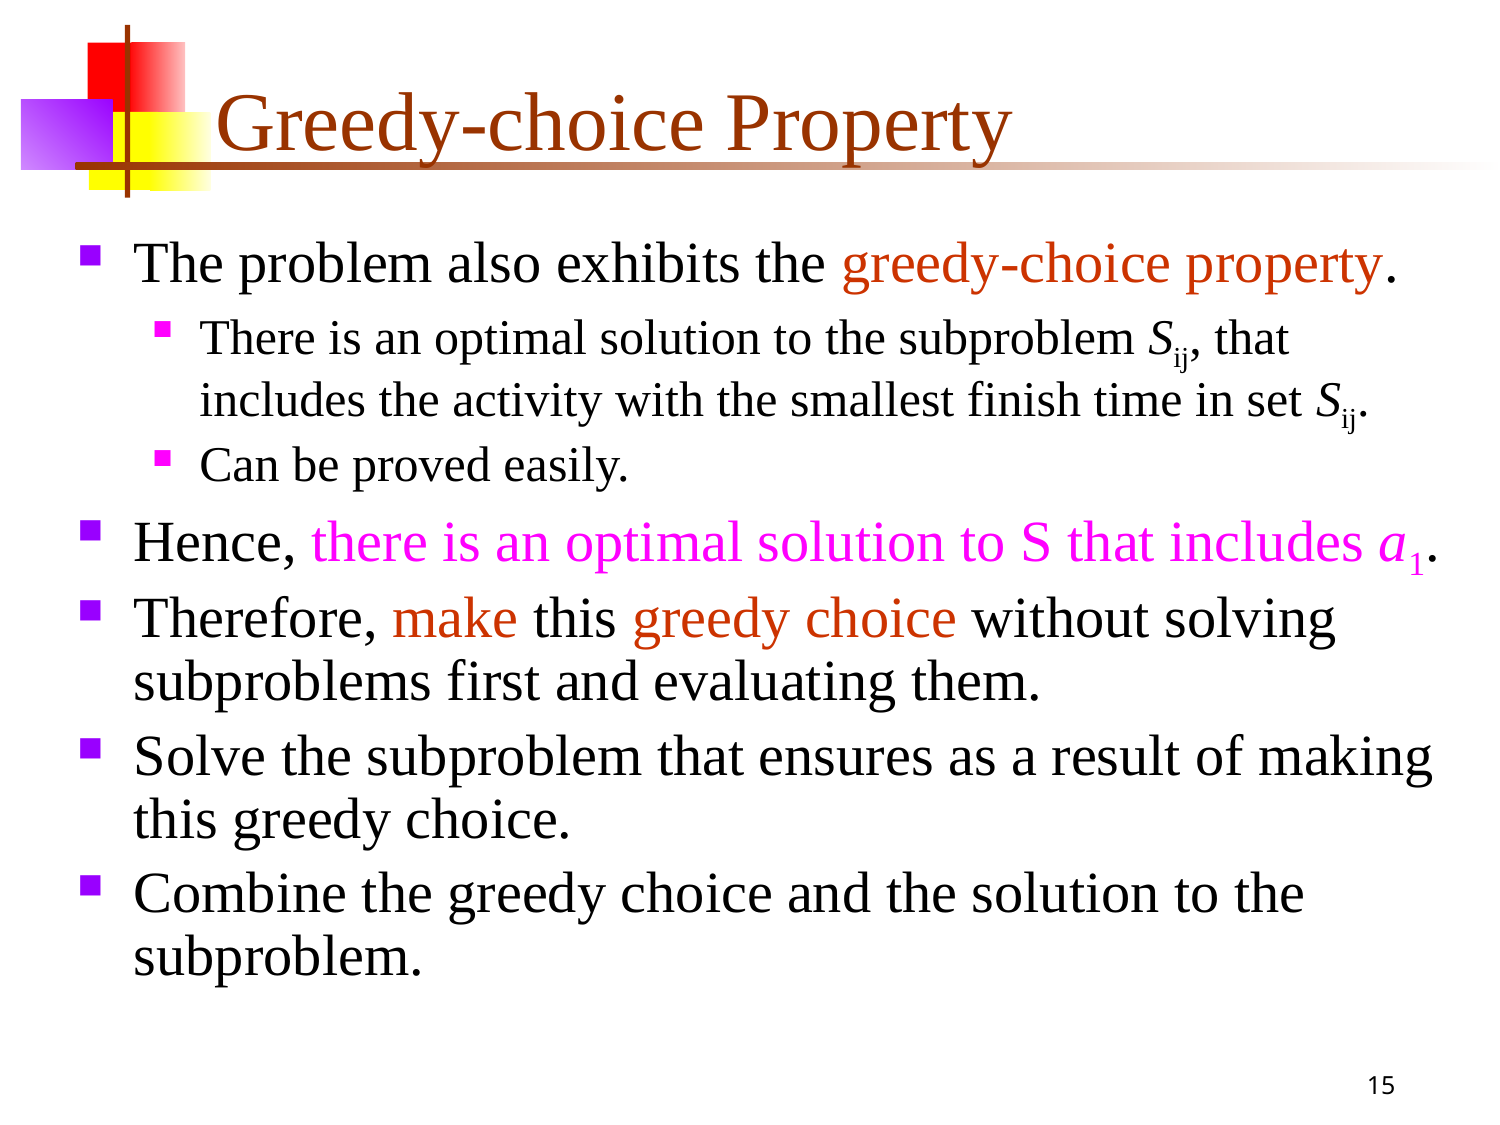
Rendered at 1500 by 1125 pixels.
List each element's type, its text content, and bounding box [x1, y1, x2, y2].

list The problem also exhibits the greedy-choice property. There is an optimal solution to the subproblem Sij, that includes the activity with the smallest finish time in set Sij. Can be proved easily. Hence, there is an optimal solution to S that includes a1. Therefore, make this greedy choice without solving subproblems first and evaluating them. Solve the subproblem that ensures as a result of making this greedy choice. Combine the greedy choice and the solution to the subproblem. [62, 224, 1470, 1007]
title Greedy-choice Property [199, 37, 1479, 176]
